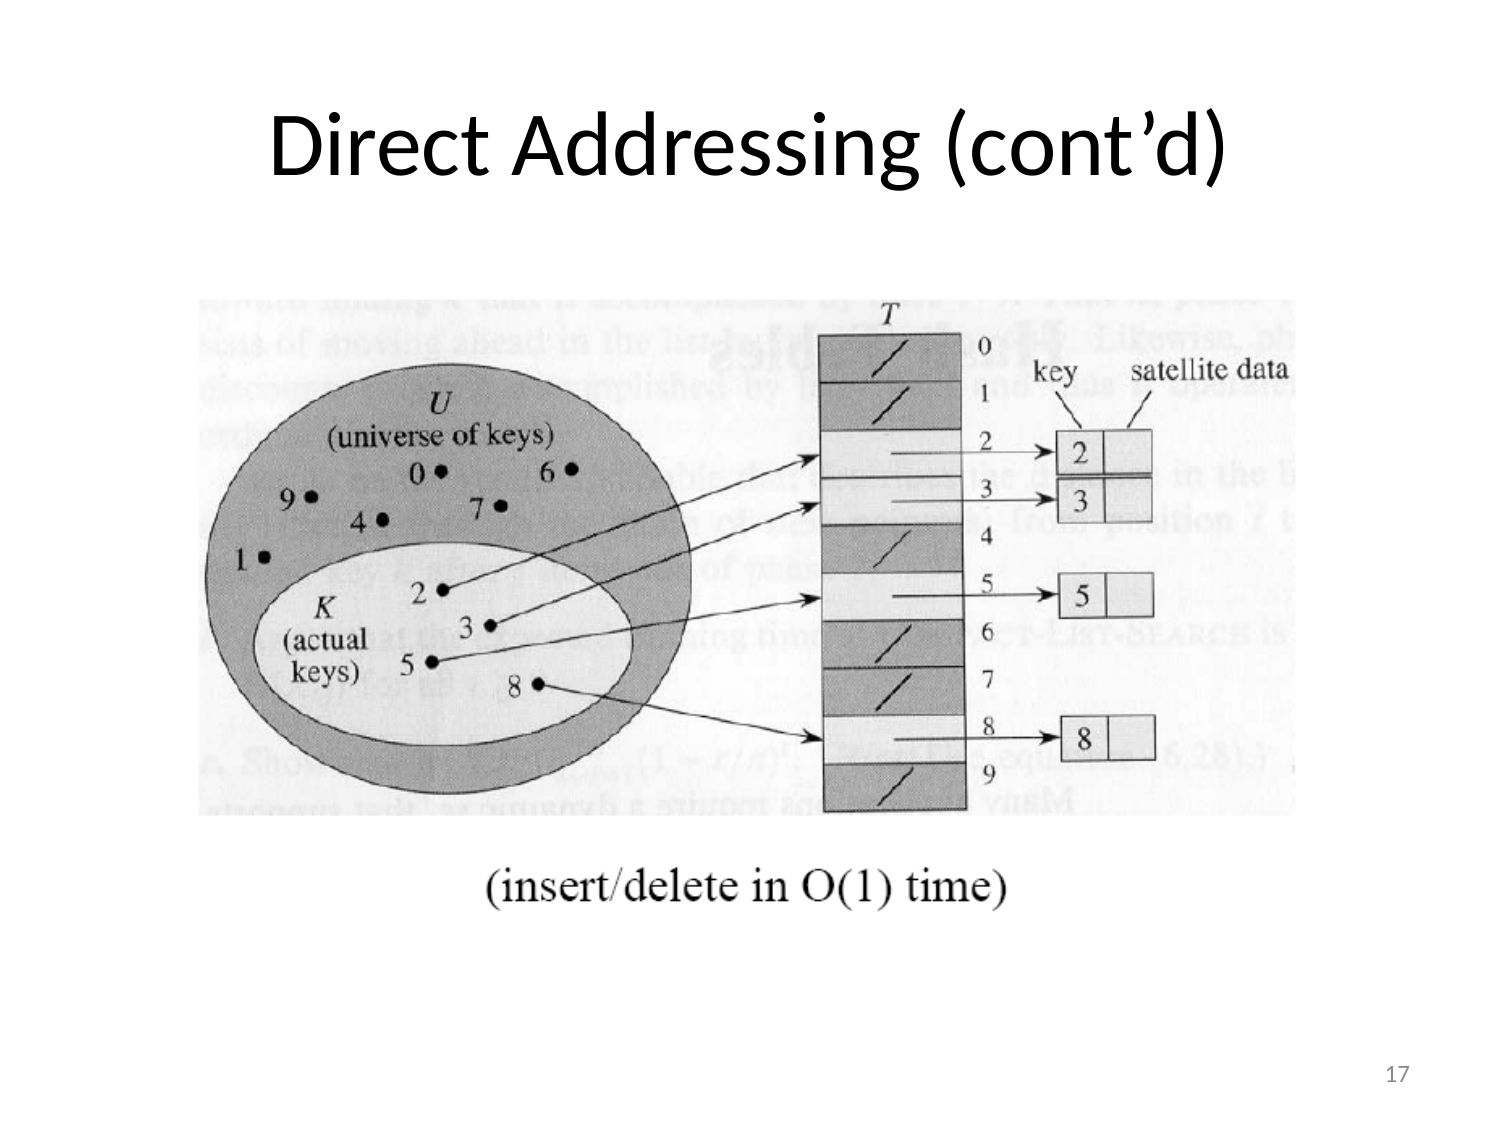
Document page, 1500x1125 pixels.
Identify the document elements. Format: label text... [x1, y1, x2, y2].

picture [121, 278, 1309, 936]
slide_number 17 [1074, 1042, 1425, 1103]
title Direct Addressing (cont’d) [75, 45, 1425, 233]
